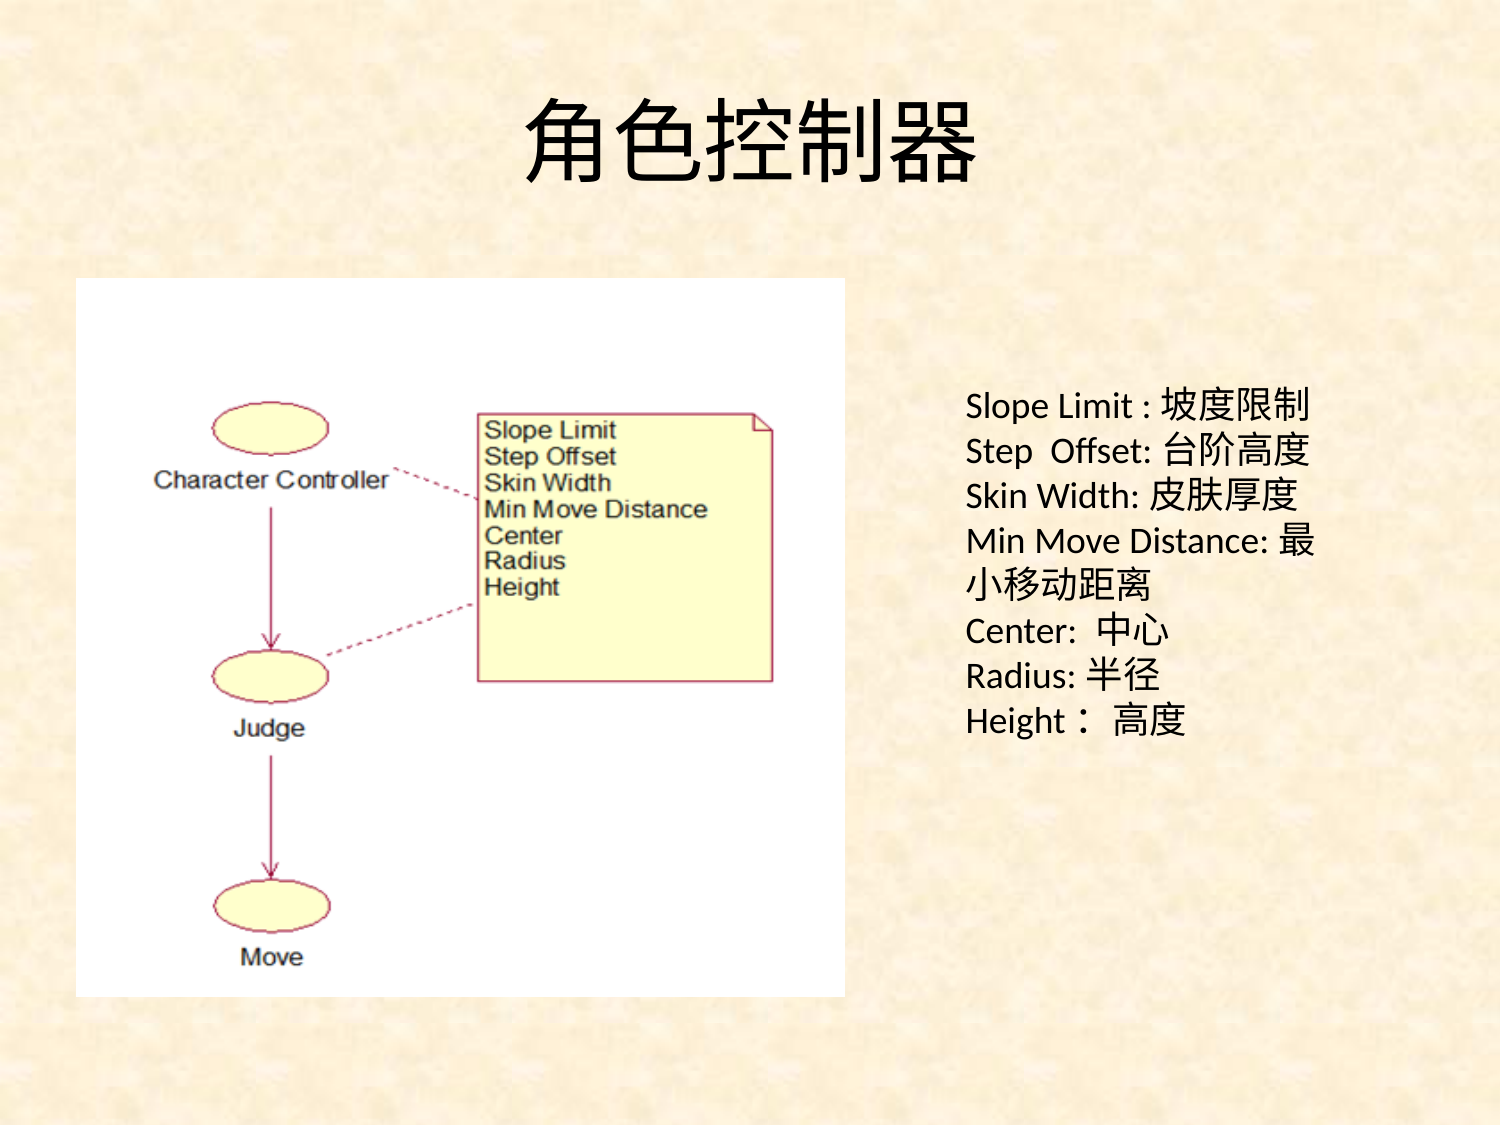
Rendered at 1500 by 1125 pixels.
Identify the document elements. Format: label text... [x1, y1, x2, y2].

title 角色控制器 [75, 45, 1425, 233]
text_box Slope Limit :坡度限制 Step Offset:台阶高度 Skin Width:皮肤厚度 Min Move Distance:最小移动距离 Center: 中心 Radius:半径 Height：高度 [950, 373, 1341, 749]
picture [0, 0, 1500, 1125]
